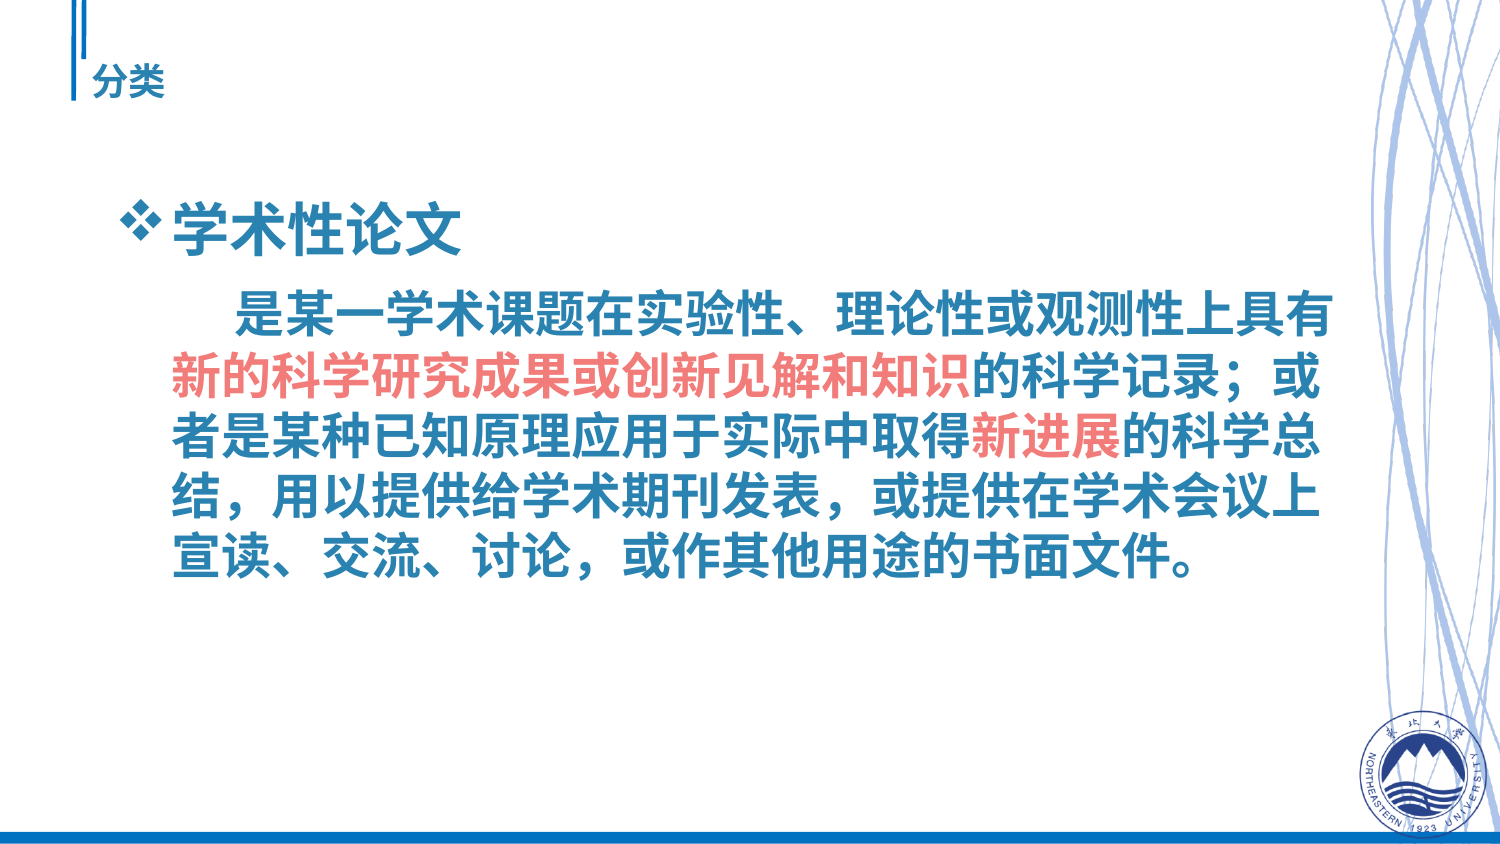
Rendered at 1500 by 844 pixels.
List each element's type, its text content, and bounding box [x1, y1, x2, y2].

title 分类 [76, 50, 1427, 111]
text_box 学术性论文 是某一学术课题在实验性、理论性或观测性上具有新的科学研究成果或创新见解和知识的科学记录；或者是某种已知原理应用于实际中取得新进展的科学总结，用以提供给学术期刊发表，或提供在学术会议上宣读、交流、讨论，或作其他用途的书面文件。 [100, 185, 1380, 733]
picture [1347, 702, 1500, 844]
